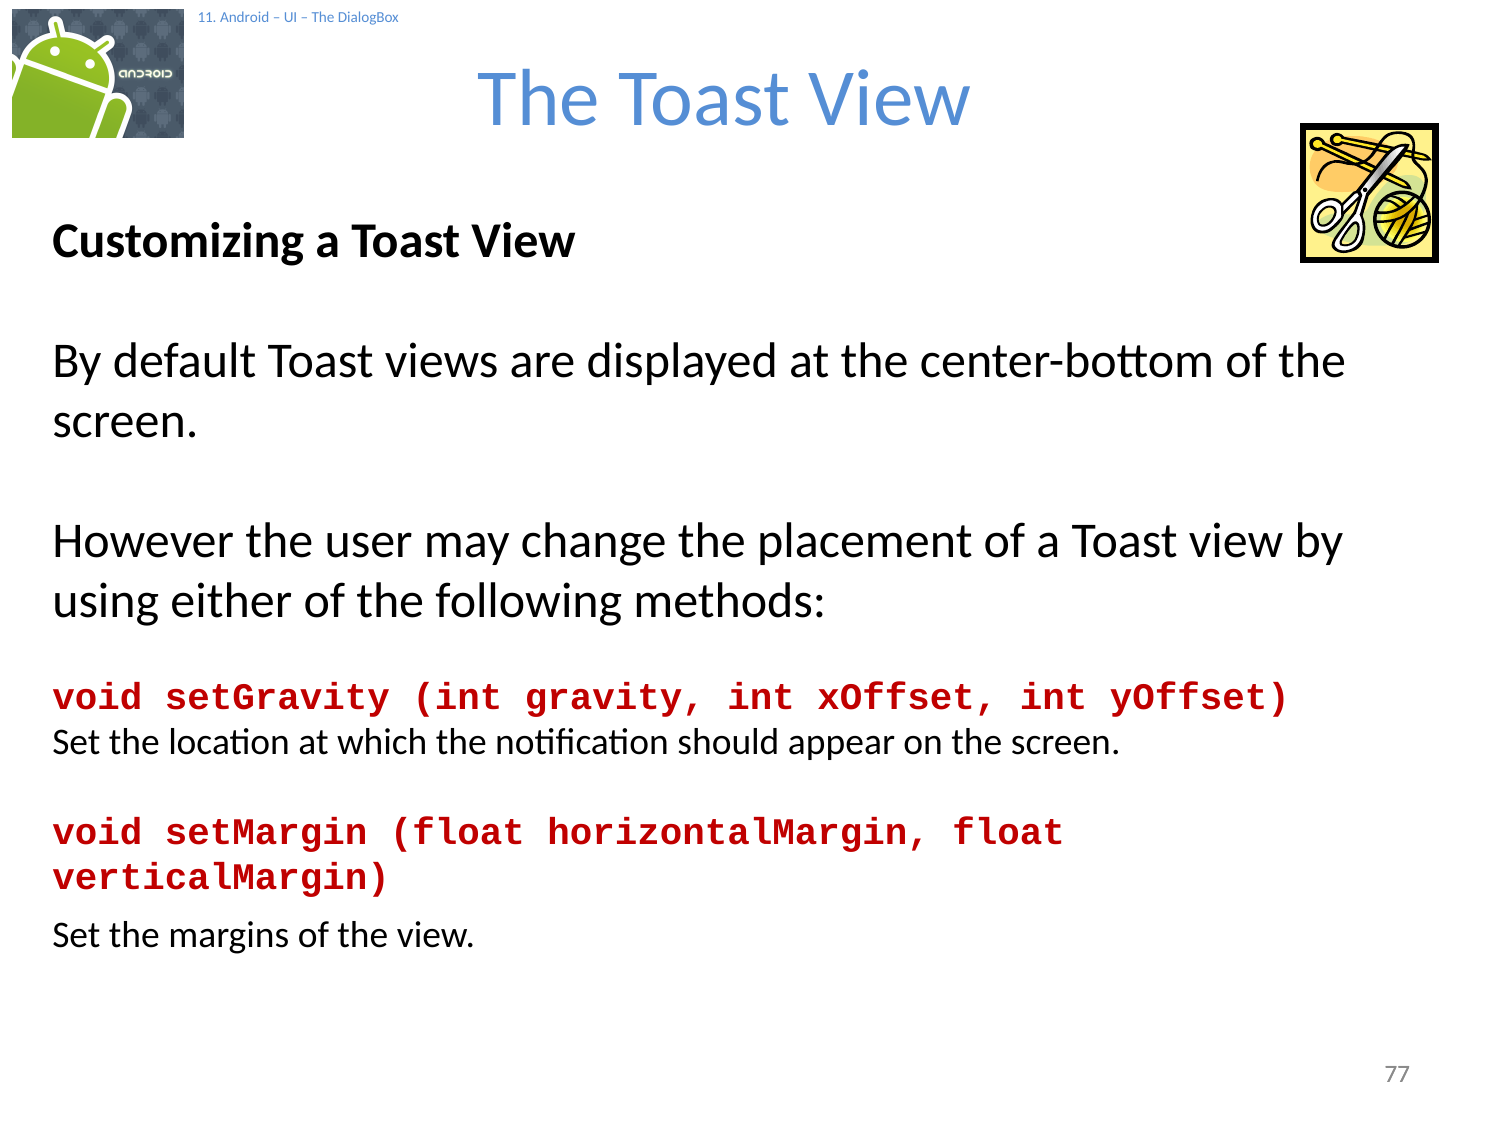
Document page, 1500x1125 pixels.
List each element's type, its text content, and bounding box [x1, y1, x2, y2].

text_box 77 [1074, 1042, 1425, 1103]
picture [1299, 120, 1442, 266]
text_box Customizing a Toast View By default Toast views are displayed at the center-bottom of the screen. However the user may change the placement of a Toast view by using either of the following methods: void setGravity (int gravity, int xOffset, int yOffset) Set the location at which the notification should appear on the screen. void setMargin (float horizontalMargin, float verticalMargin) Set the margins of the view. [37, 199, 1438, 965]
text_box 11. Android – UI – The DialogBox The Toast View [49, 7, 1400, 150]
picture [12, 9, 184, 138]
